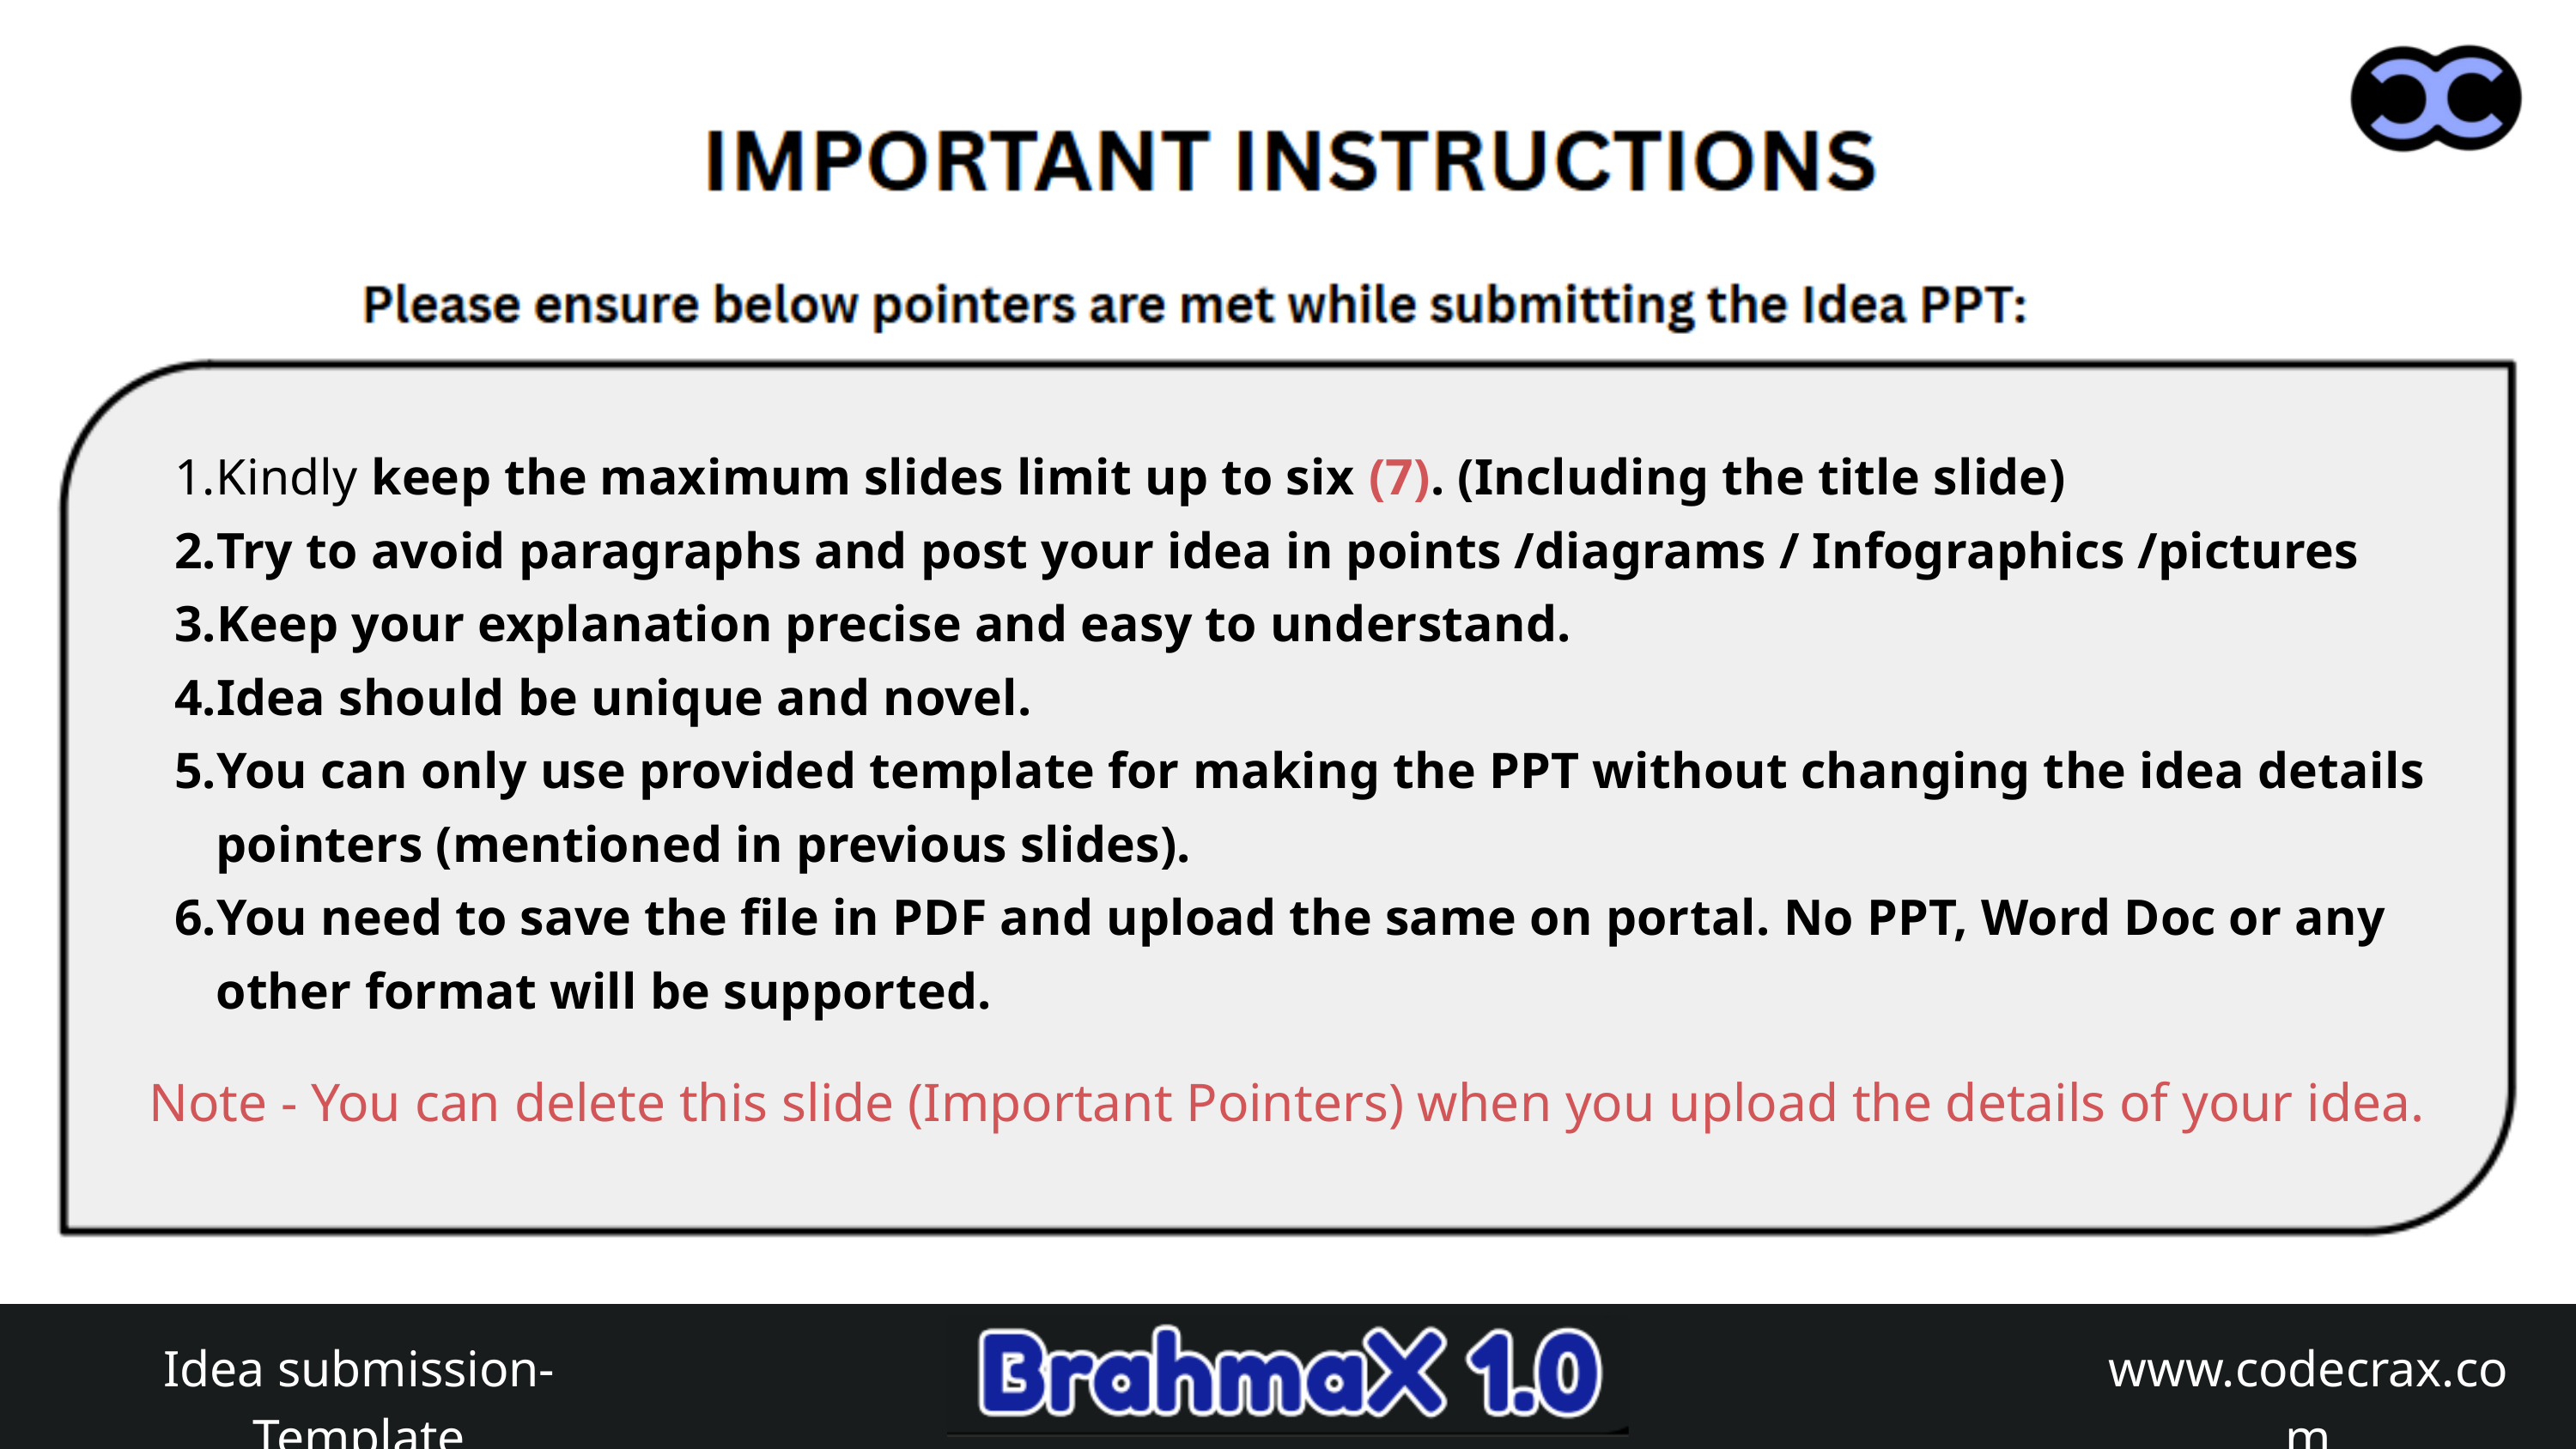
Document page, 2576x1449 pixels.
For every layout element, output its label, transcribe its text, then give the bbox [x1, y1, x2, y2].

text_box [2323, 33, 2539, 165]
text_box Note - You can delete this slide (Important Pointers) when you upload the details of your idea. [120, 1058, 2455, 1131]
text_box [339, 49, 2081, 339]
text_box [131, 403, 2455, 1119]
text_box [39, 338, 2539, 1257]
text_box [0, 1303, 2576, 1449]
